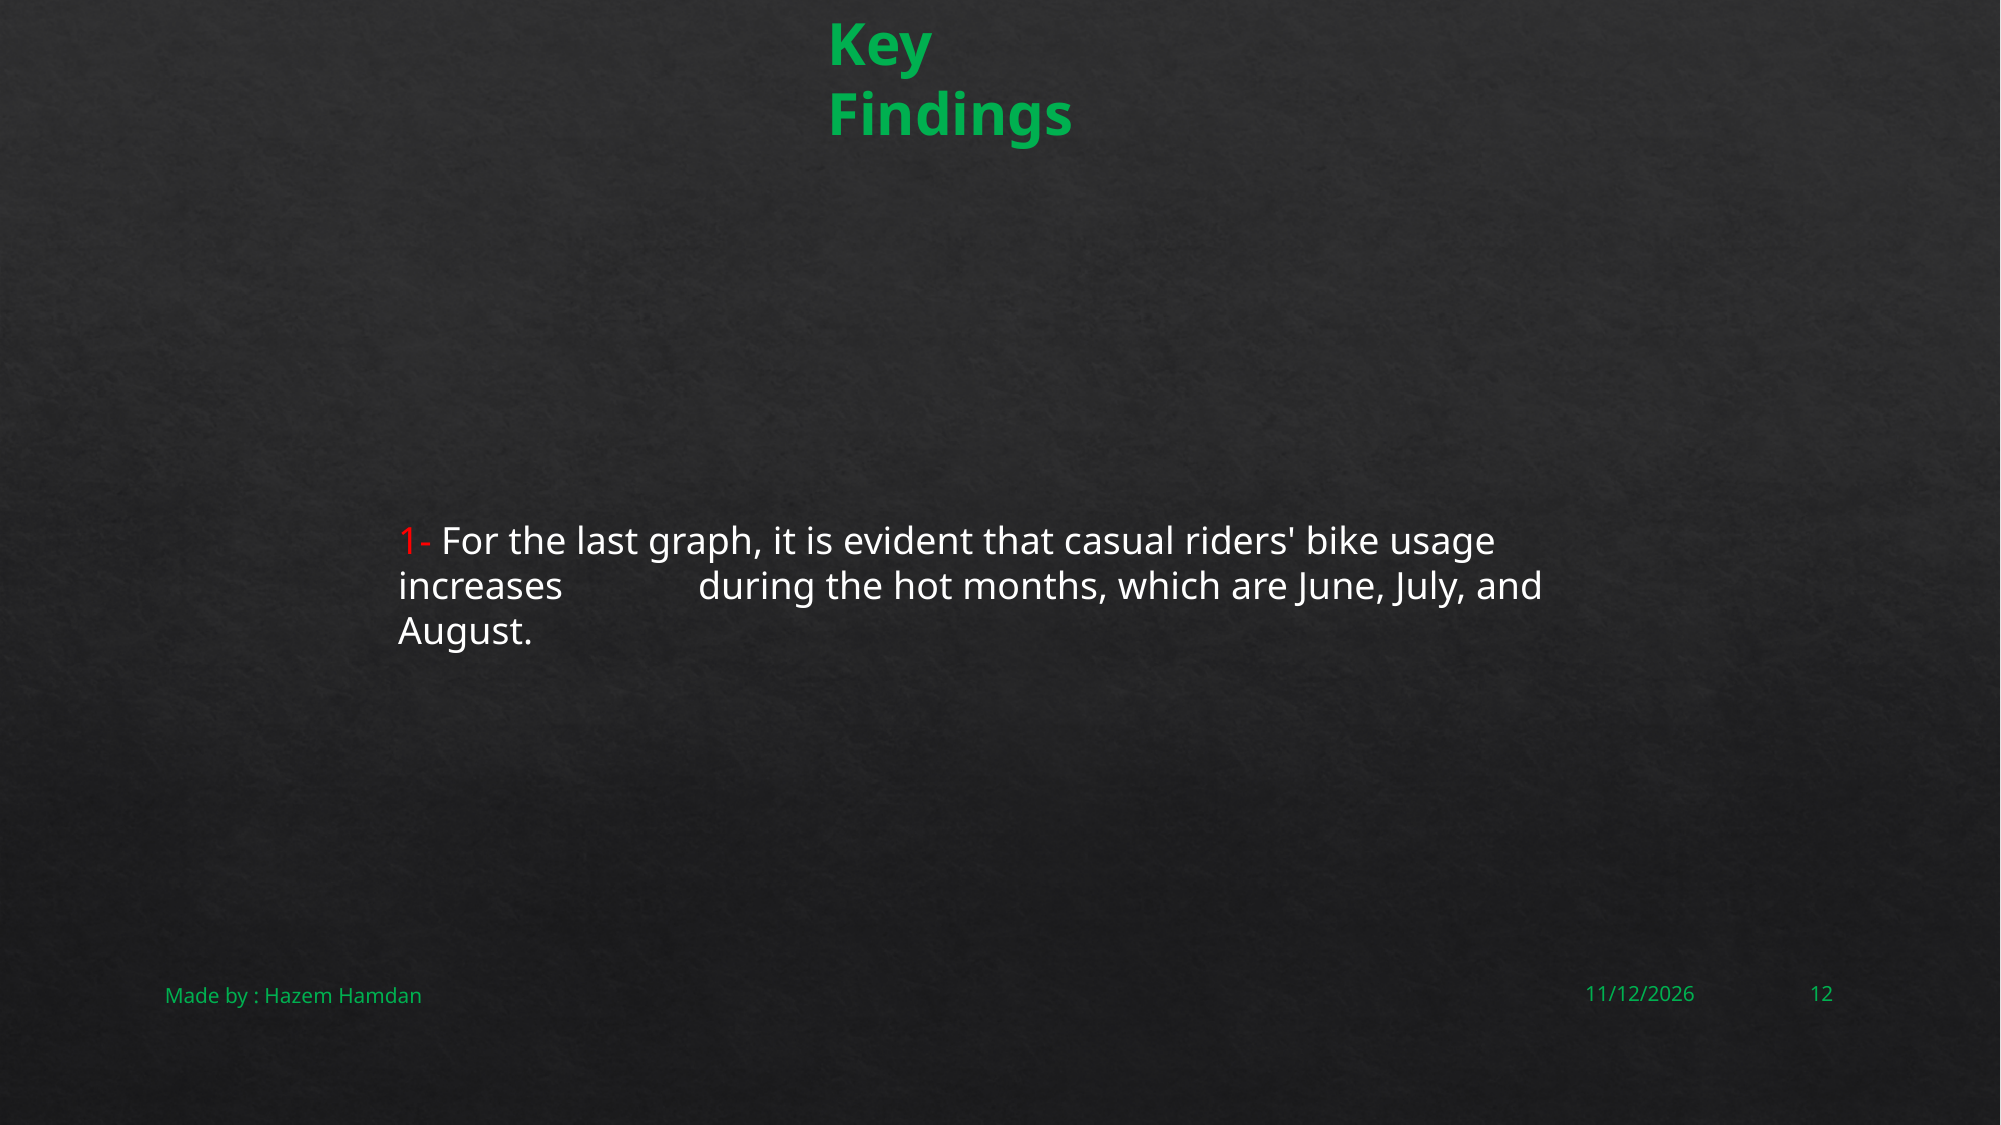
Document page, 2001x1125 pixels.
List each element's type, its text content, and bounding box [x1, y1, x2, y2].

text_box 1- For the last graph, it is evident that casual riders' bike usage increases during the hot months, which are June, July, and August. [383, 509, 1617, 660]
slide_number 12 [1724, 965, 1849, 1025]
footer Made by : Hazem Hamdan [149, 965, 1245, 1025]
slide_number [1259, 965, 1710, 1025]
text_box Key Findings [812, 0, 1188, 155]
